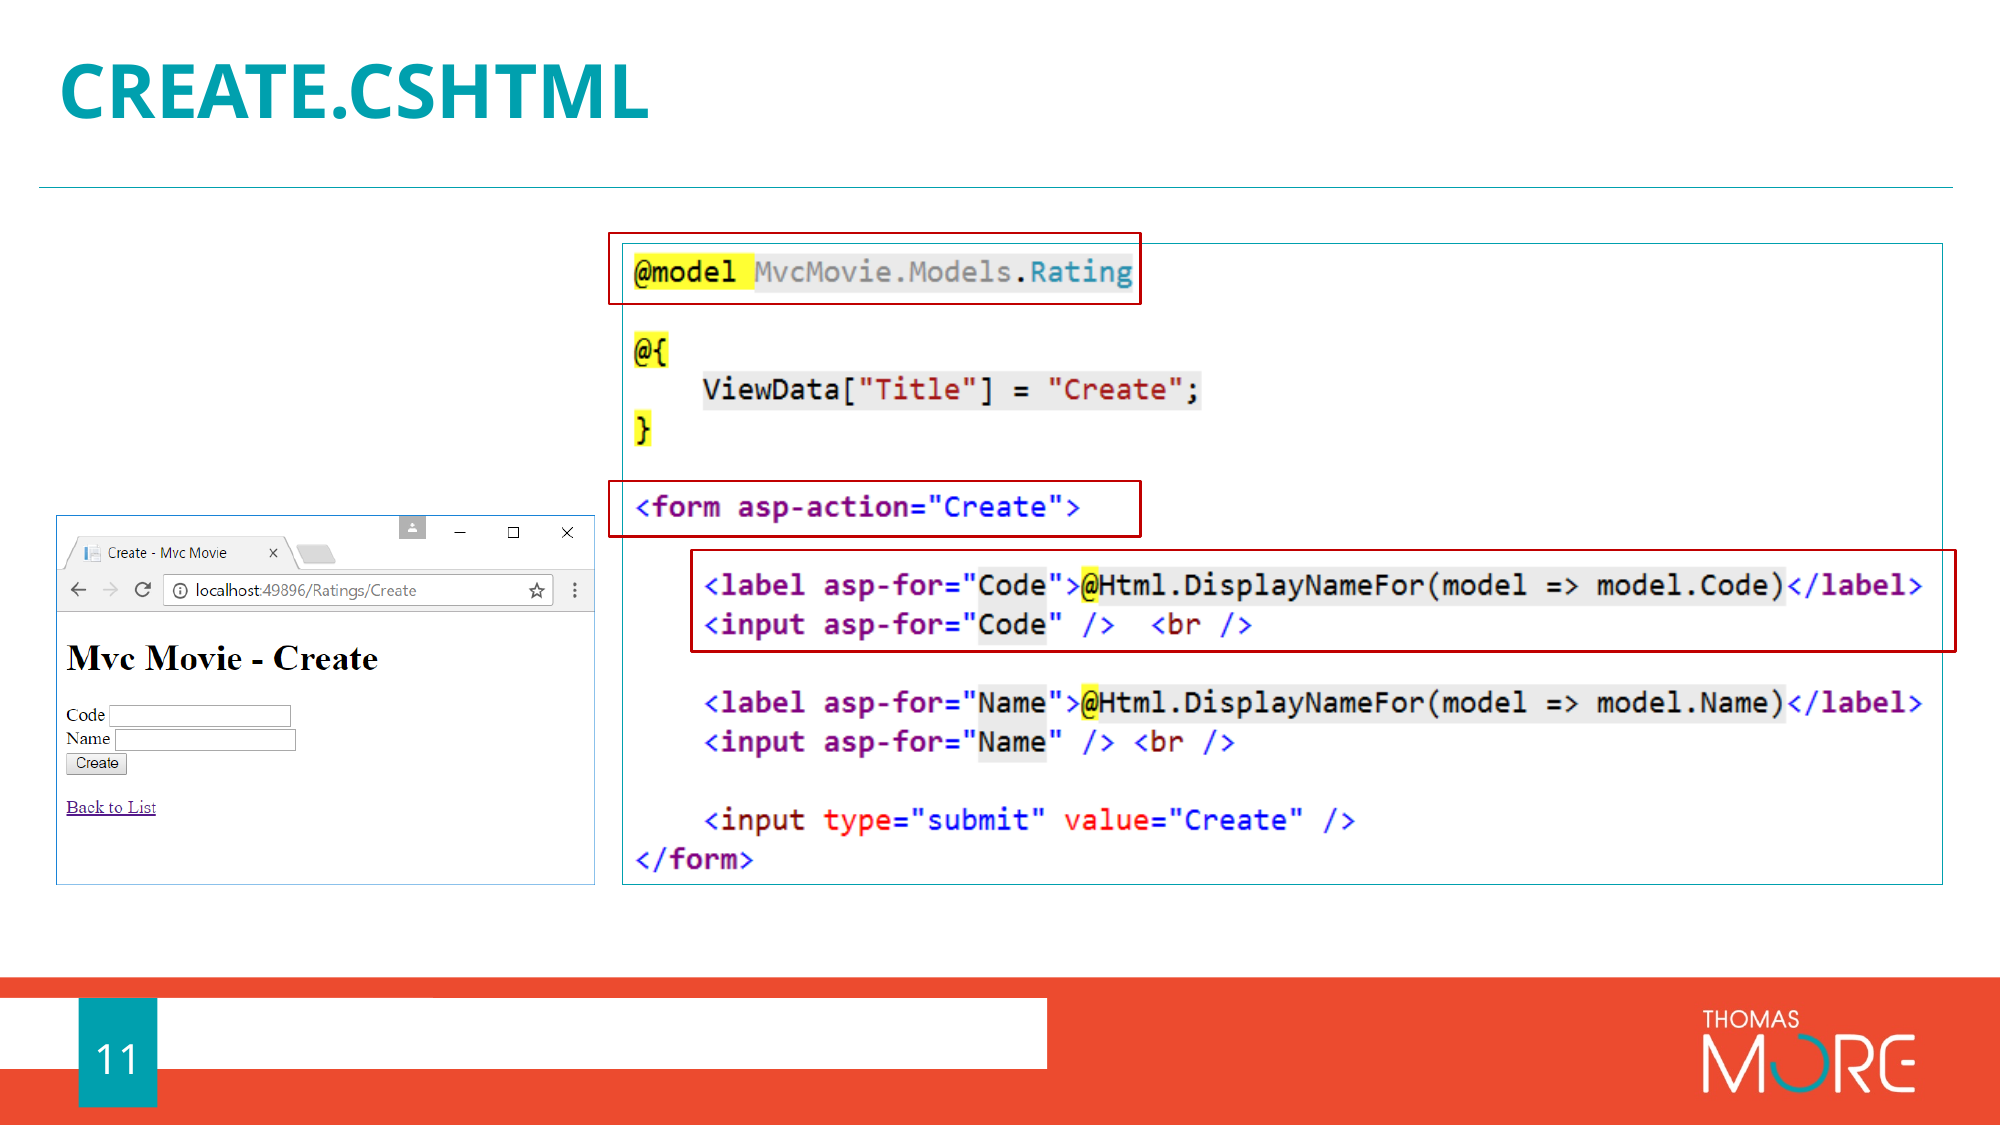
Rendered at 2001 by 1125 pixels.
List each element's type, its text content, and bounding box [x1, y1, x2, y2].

text_box [607, 479, 616, 539]
slide_number 11 [78, 998, 158, 1108]
picture [1673, 980, 1944, 1122]
text_box [607, 231, 1142, 306]
text_box [1946, 548, 1957, 654]
picture [621, 243, 1943, 885]
footer [165, 998, 1048, 1069]
picture [55, 514, 595, 885]
title Create.cshtml [0, 0, 2000, 188]
